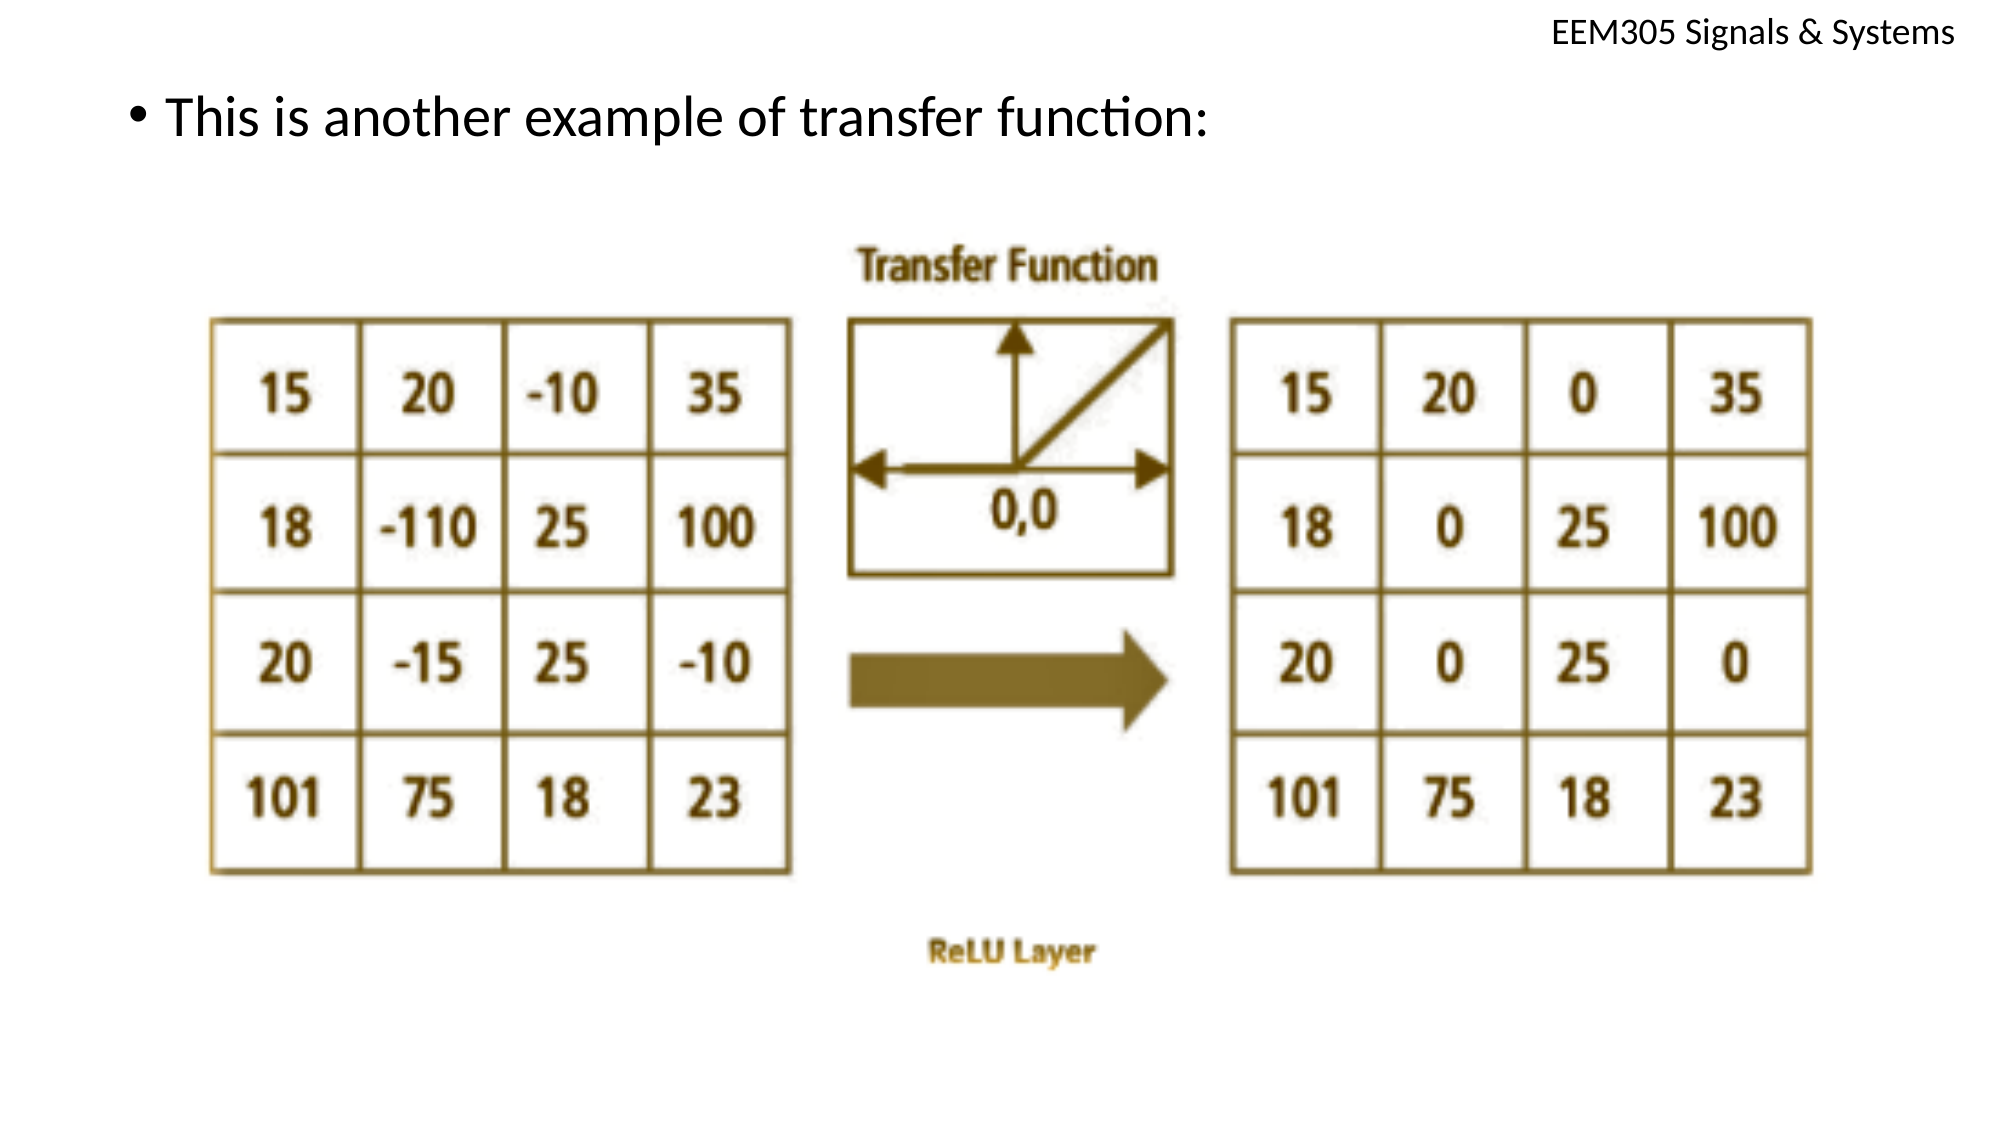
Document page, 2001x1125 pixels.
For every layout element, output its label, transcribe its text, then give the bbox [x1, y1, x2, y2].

text_box EEM305 Signals & Systems [1536, 0, 2000, 60]
list This is another example of transfer function: [113, 78, 1863, 1014]
picture [200, 213, 1836, 986]
